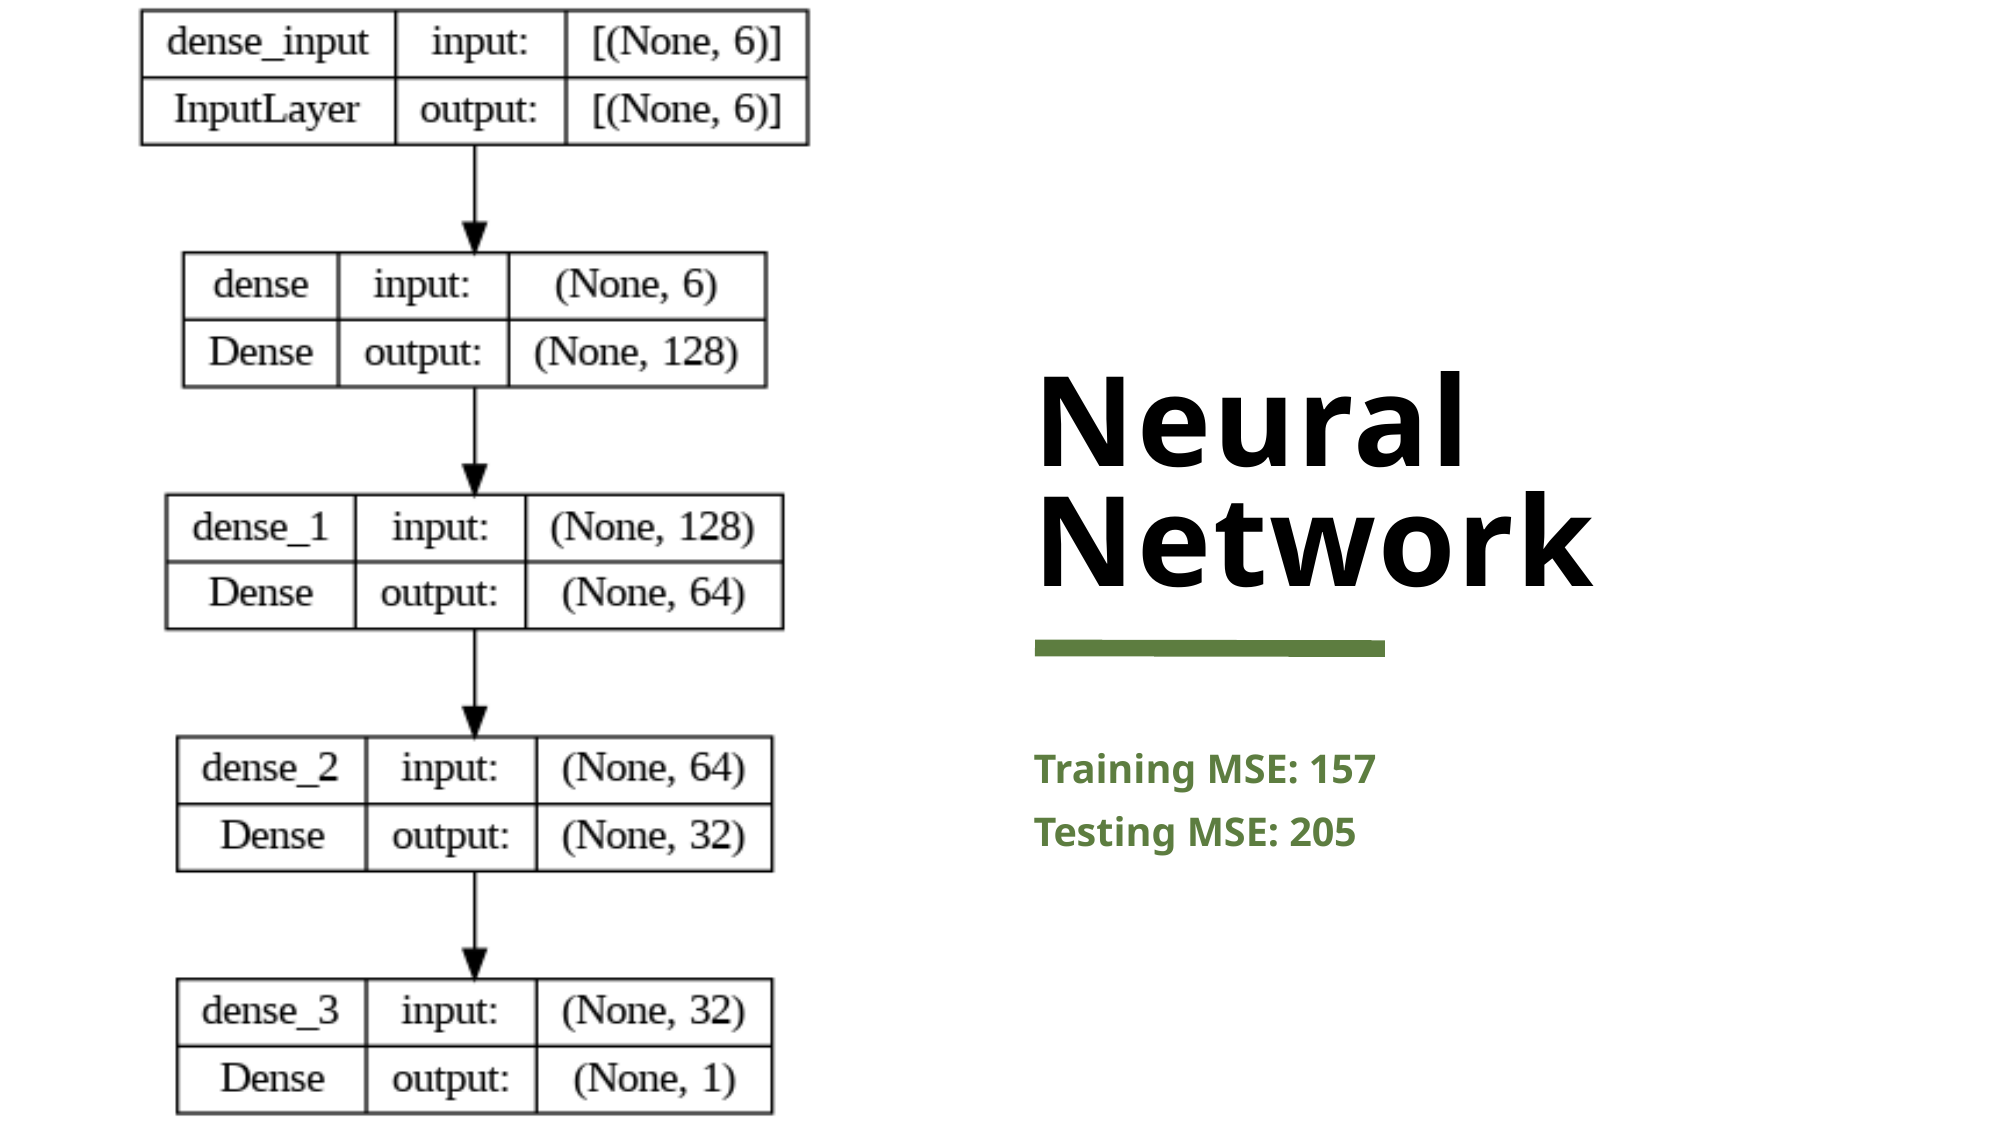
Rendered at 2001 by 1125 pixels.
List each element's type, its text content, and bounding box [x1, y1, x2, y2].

title Neural Network [1033, 70, 1934, 611]
picture [130, 0, 820, 1125]
list Training MSE: 157 Testing MSE: 205 [1033, 749, 1934, 1020]
